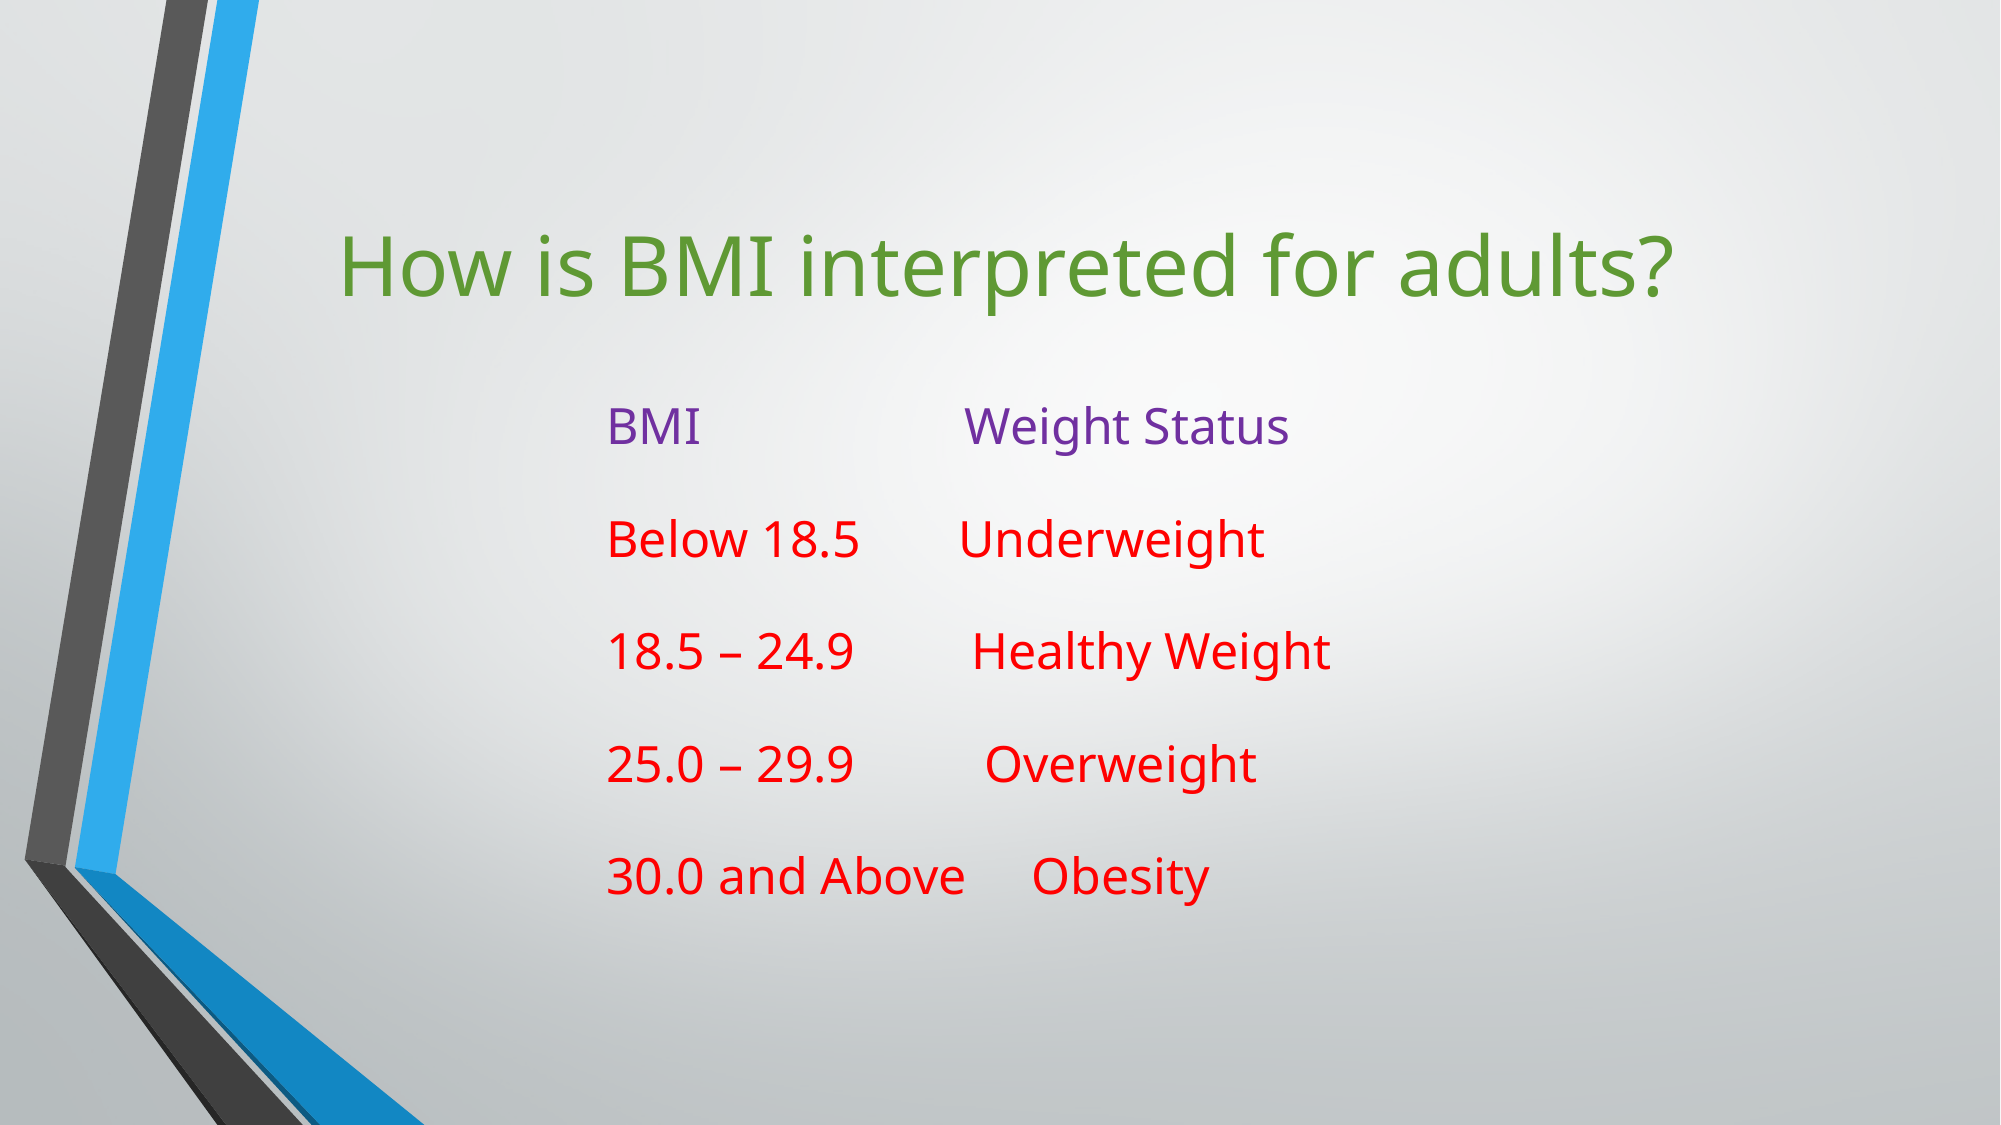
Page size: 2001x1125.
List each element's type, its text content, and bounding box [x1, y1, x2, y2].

text_box [636, 282, 766, 427]
title How is BMI interpreted for adults? [280, 0, 1857, 337]
text_box [563, 372, 710, 472]
list BMI Weight Status Below 18.5 Underweight 18.5 – 24.9 Healthy Weight 25.0 – 29.9 Overweight 30.0 and Above Obesity [591, 287, 1558, 983]
